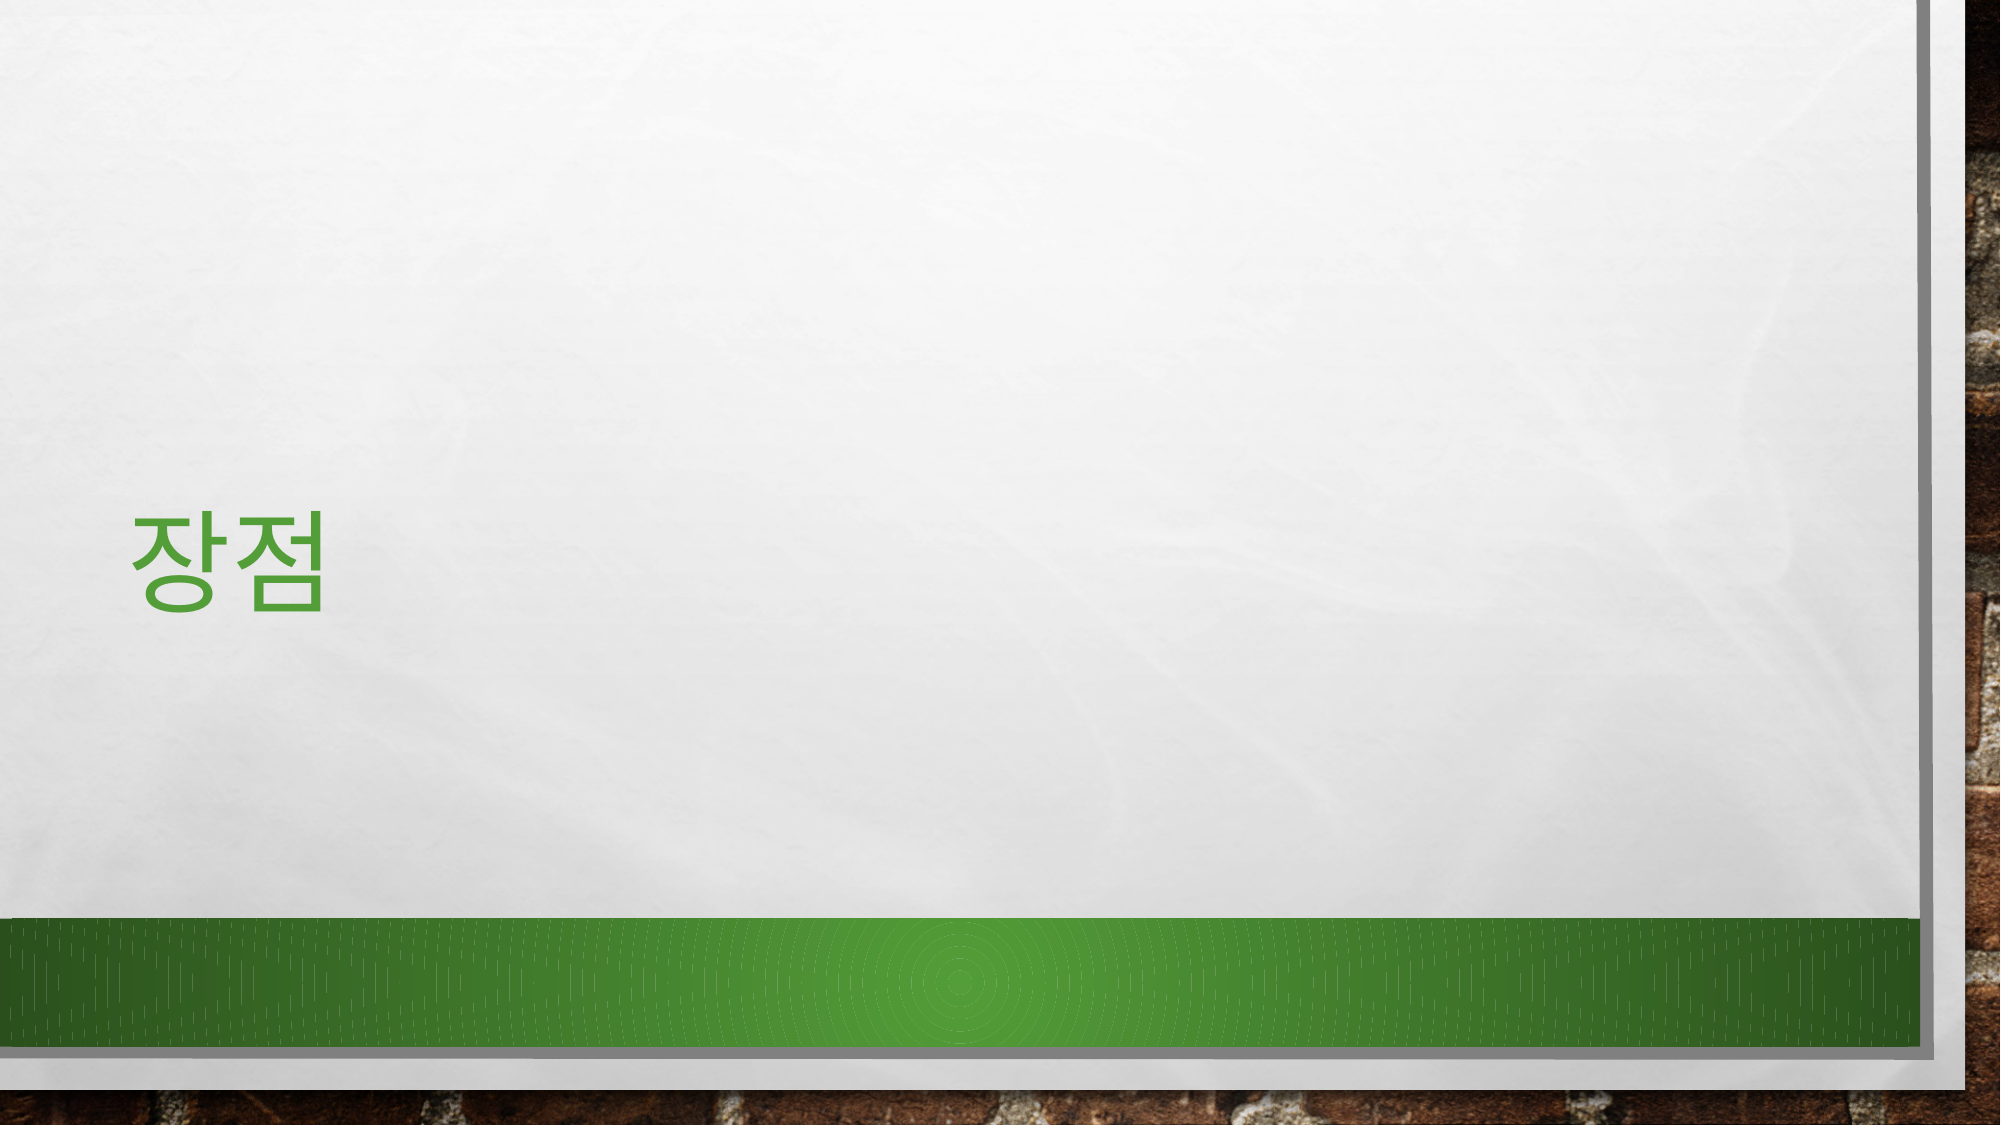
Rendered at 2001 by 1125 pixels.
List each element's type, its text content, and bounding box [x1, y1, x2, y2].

picture [0, 0, 2000, 1125]
title 장점 [112, 112, 1818, 637]
